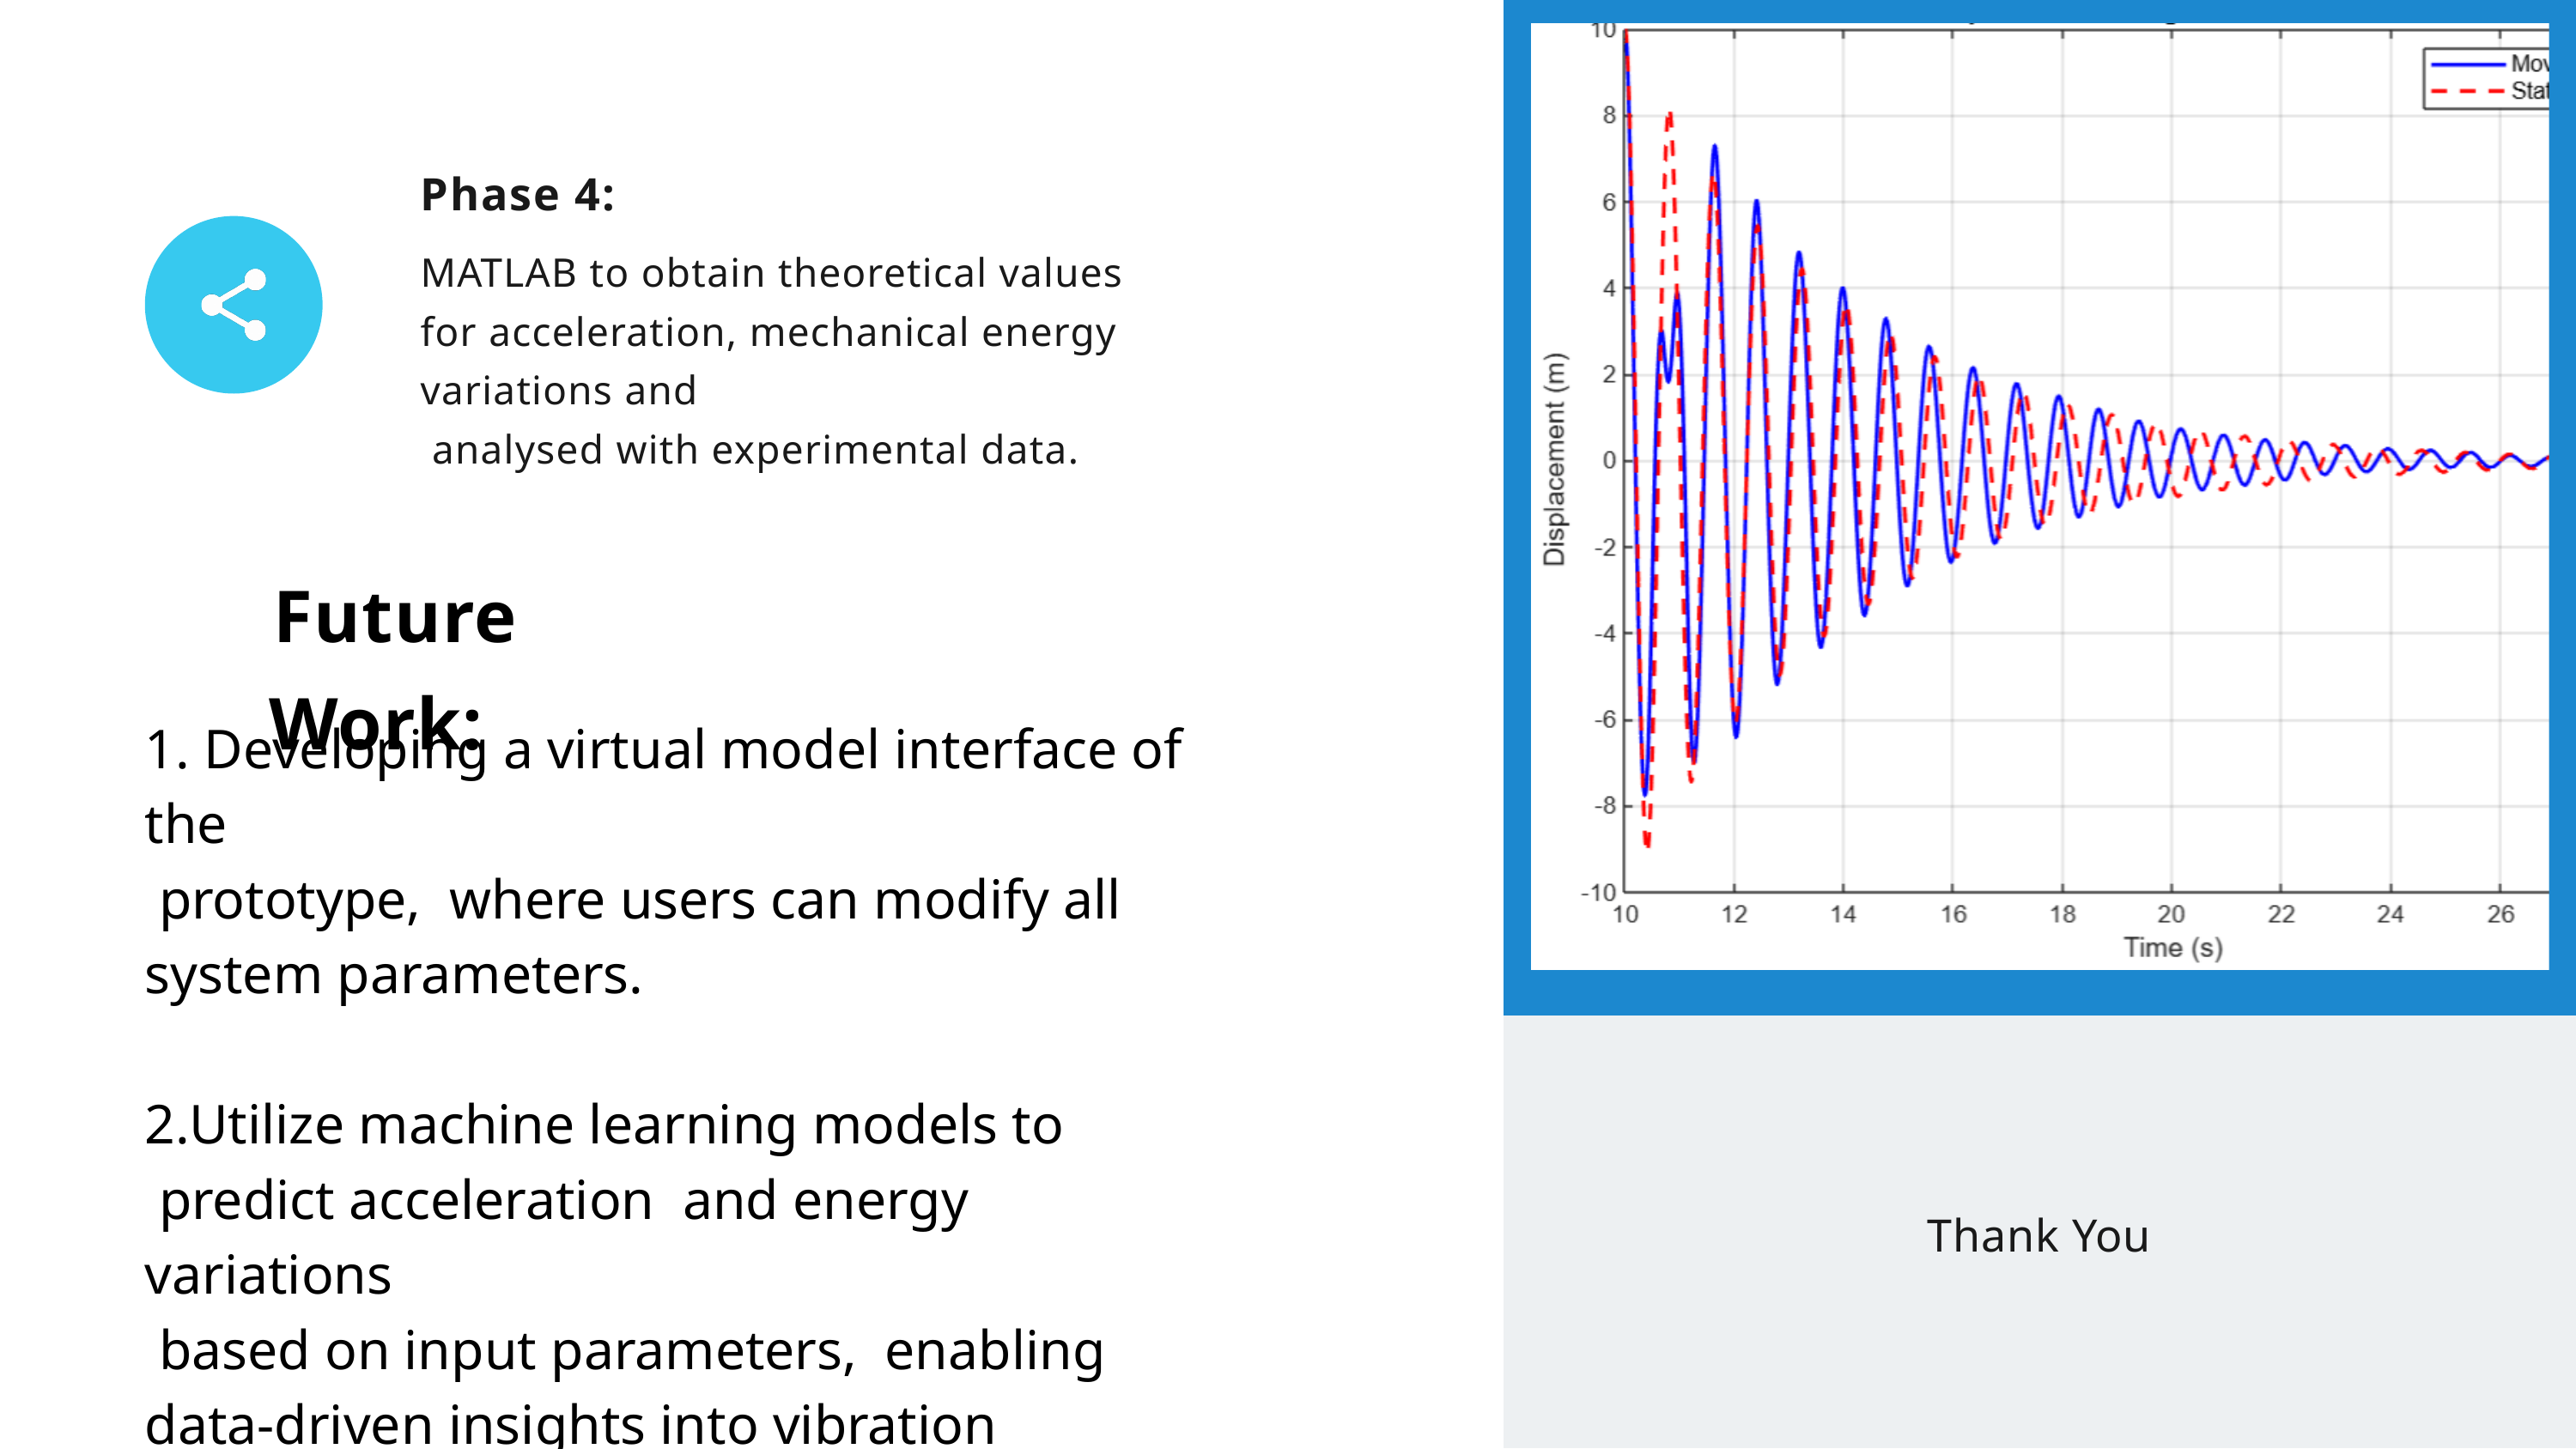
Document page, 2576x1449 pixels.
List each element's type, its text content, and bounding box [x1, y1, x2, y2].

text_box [144, 215, 323, 394]
table_header MEMPHIS DESIGN A brief history of a quirky design [1504, 0, 2576, 1016]
text_box [1531, 23, 2549, 970]
text_box Future Work: [144, 549, 628, 765]
text_box 1. Developing a virtual model interface of the prototype, where users can modify all system parameters. 2.Utilize machine learning models to predict acceleration and energy variations based on input parameters, enabling data-driven insights into vibration mitigation. [144, 704, 1214, 1449]
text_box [420, 161, 1179, 519]
table_cell Thank You [1504, 1016, 2576, 1448]
